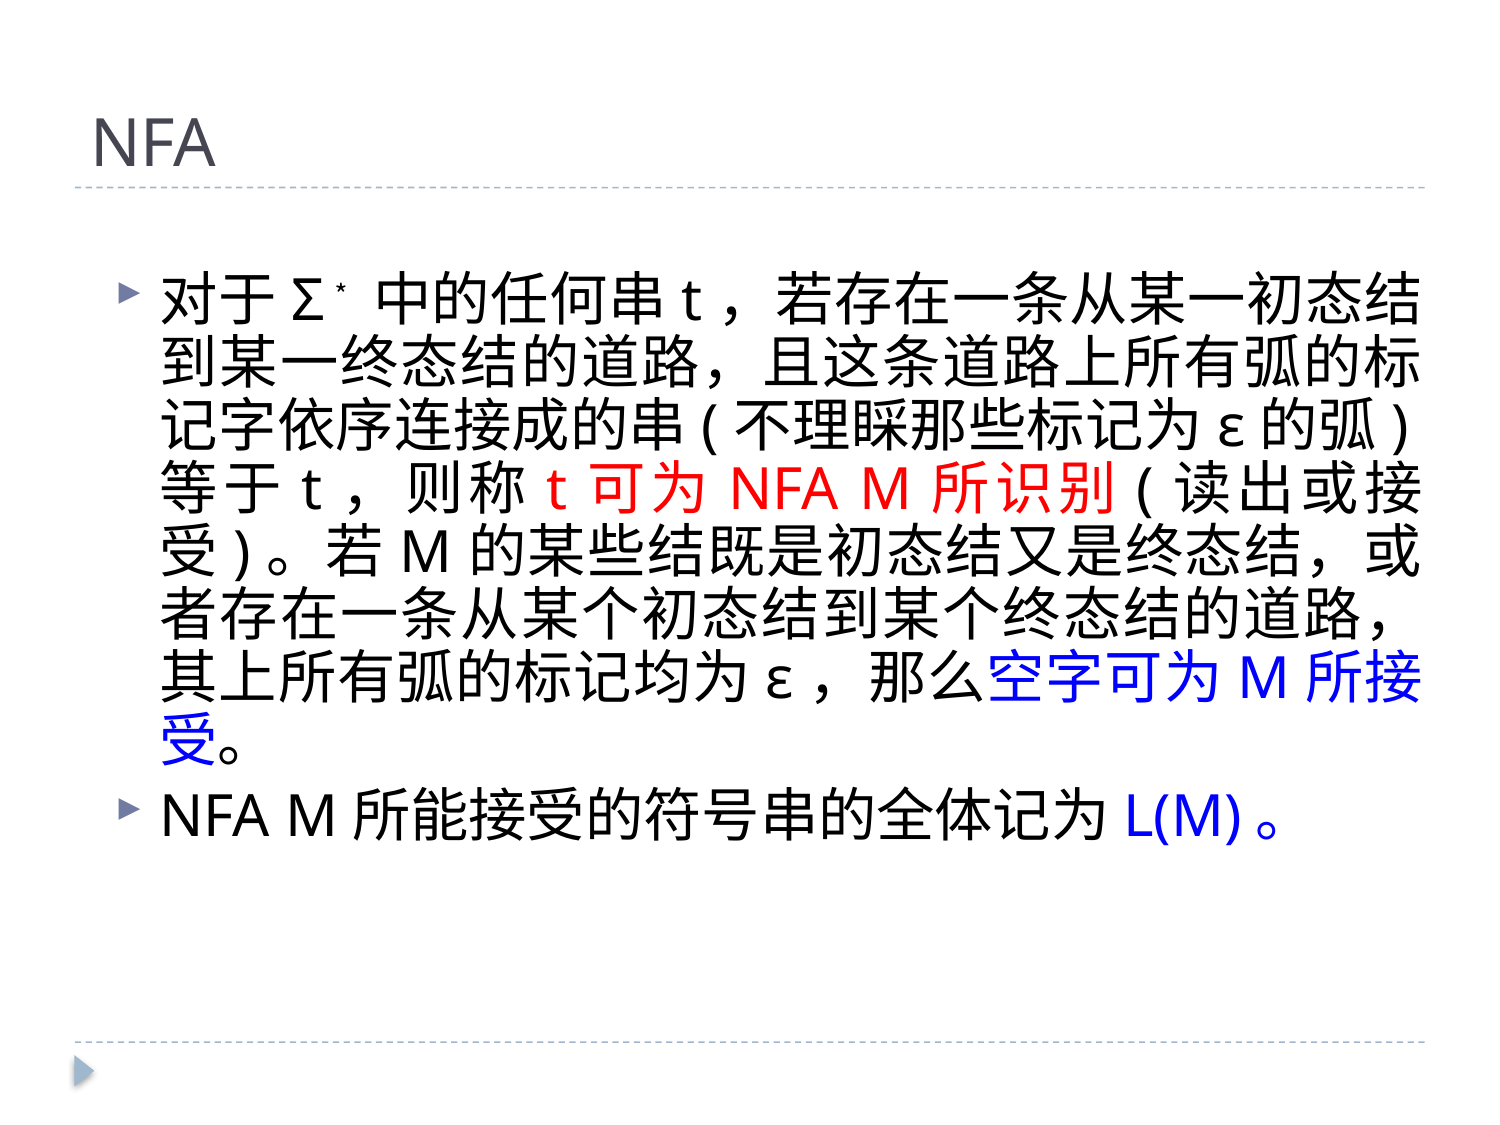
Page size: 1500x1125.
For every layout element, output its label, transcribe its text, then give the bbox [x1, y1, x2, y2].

list 对于Σ﹡中的任何串t，若存在一条从某一初态结到某一终态结的道路，且这条道路上所有弧的标记字依序连接成的串(不理睬那些标记为ε的弧)等于t，则称t可为NFA M所识别(读出或接受)。若M的某些结既是初态结又是终态结，或者存在一条从某个初态结到某个终态结的道路，其上所有弧的标记均为ε，那么空字可为M所接受。 NFA M所能接受的符号串的全体记为L(M)。 [99, 262, 1438, 1013]
title NFA [74, 24, 1426, 188]
